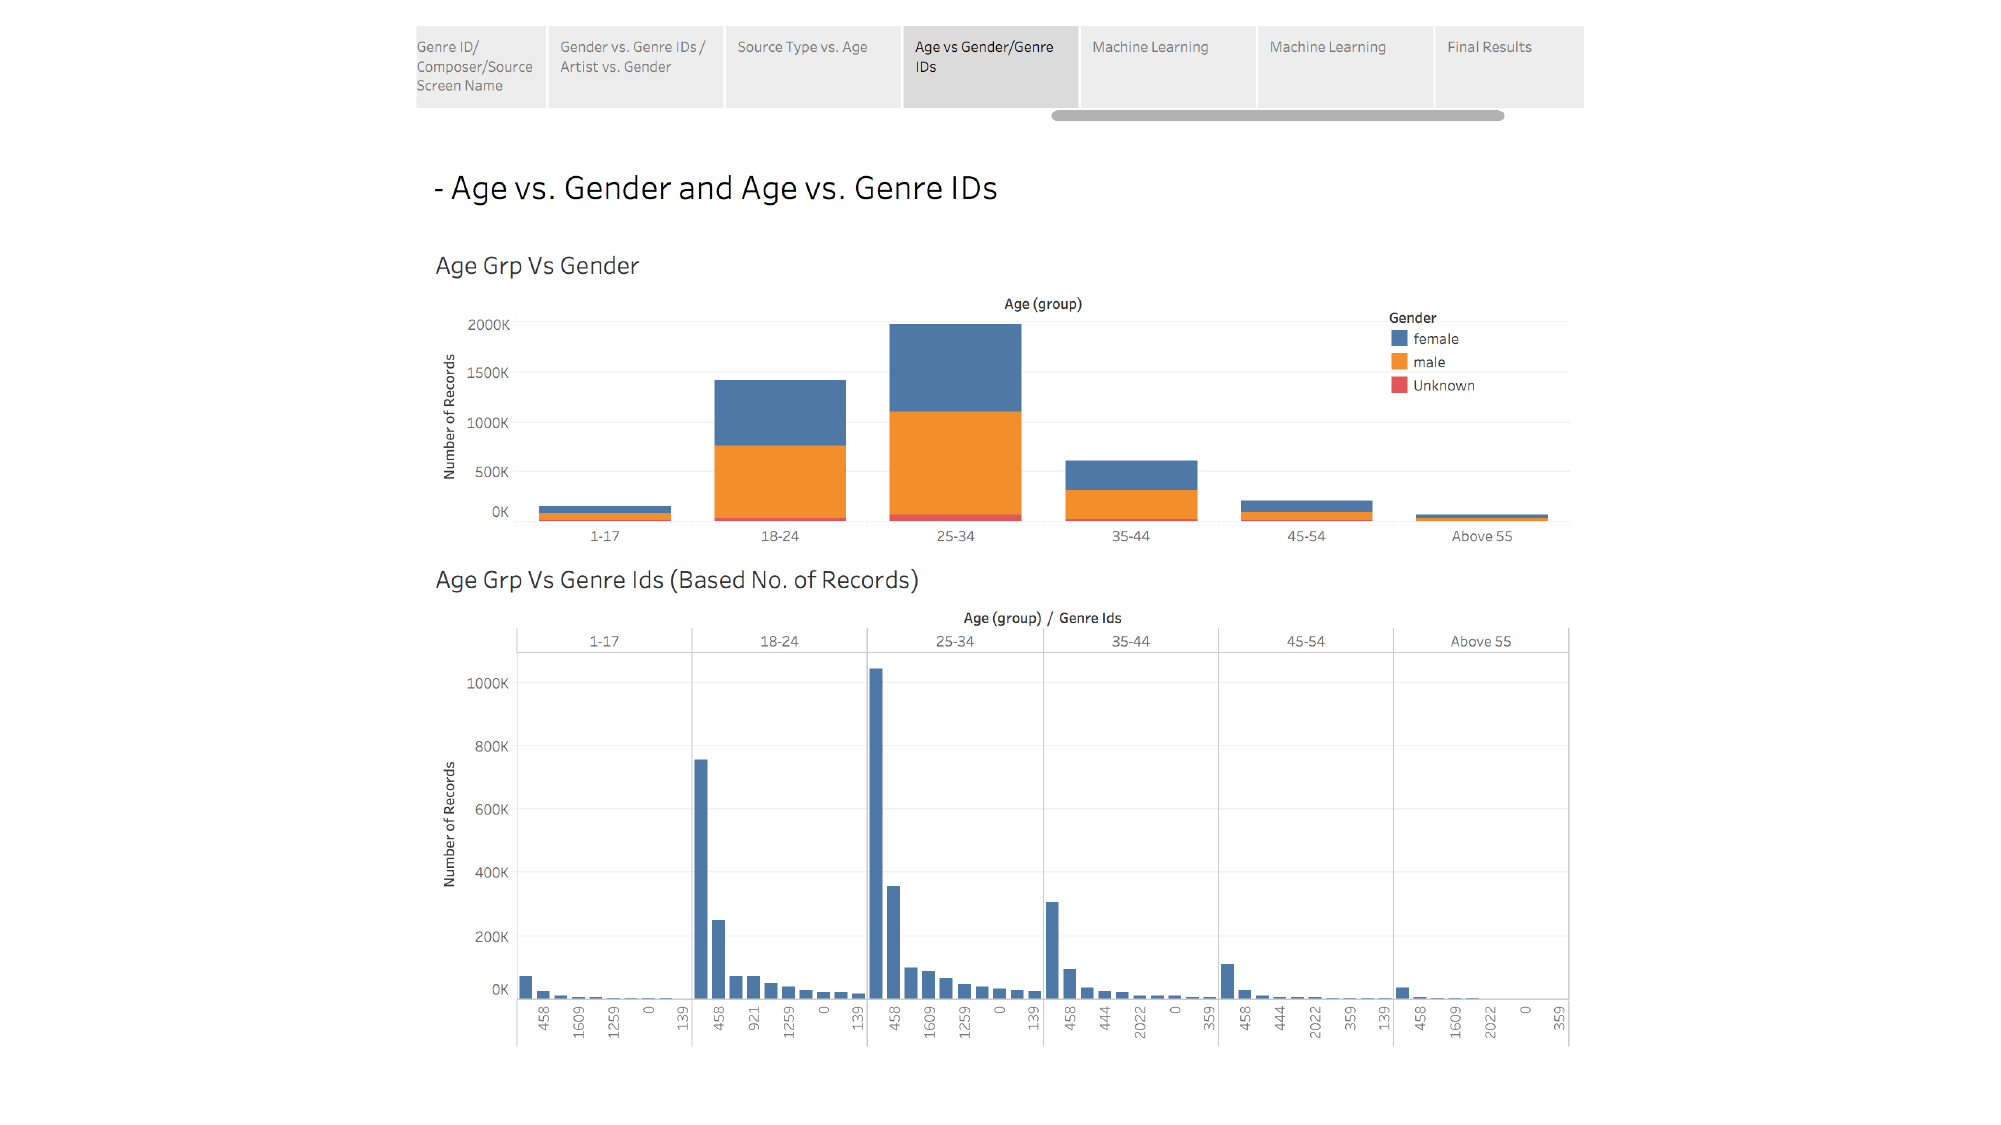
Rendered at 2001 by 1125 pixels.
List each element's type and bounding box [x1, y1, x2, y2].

picture [407, 0, 1593, 1125]
